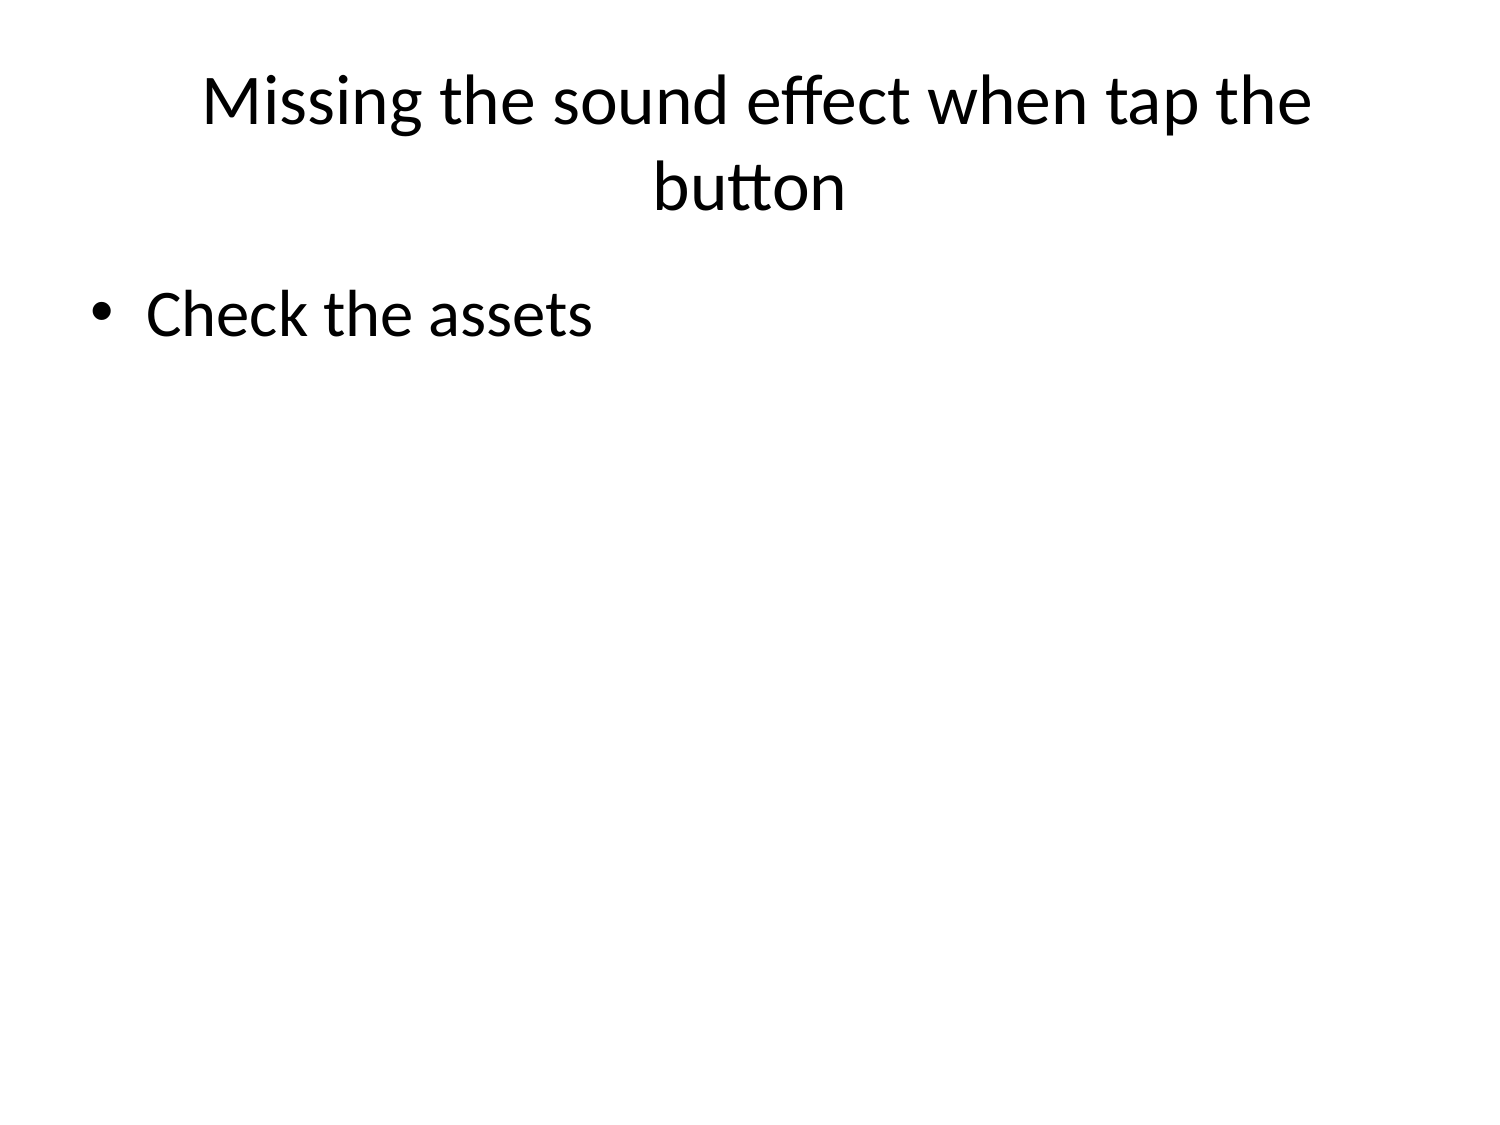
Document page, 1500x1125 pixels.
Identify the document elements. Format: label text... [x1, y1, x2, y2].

title Missing the sound effect when tap the button [75, 45, 1425, 233]
list Check the assets [75, 262, 1425, 1005]
